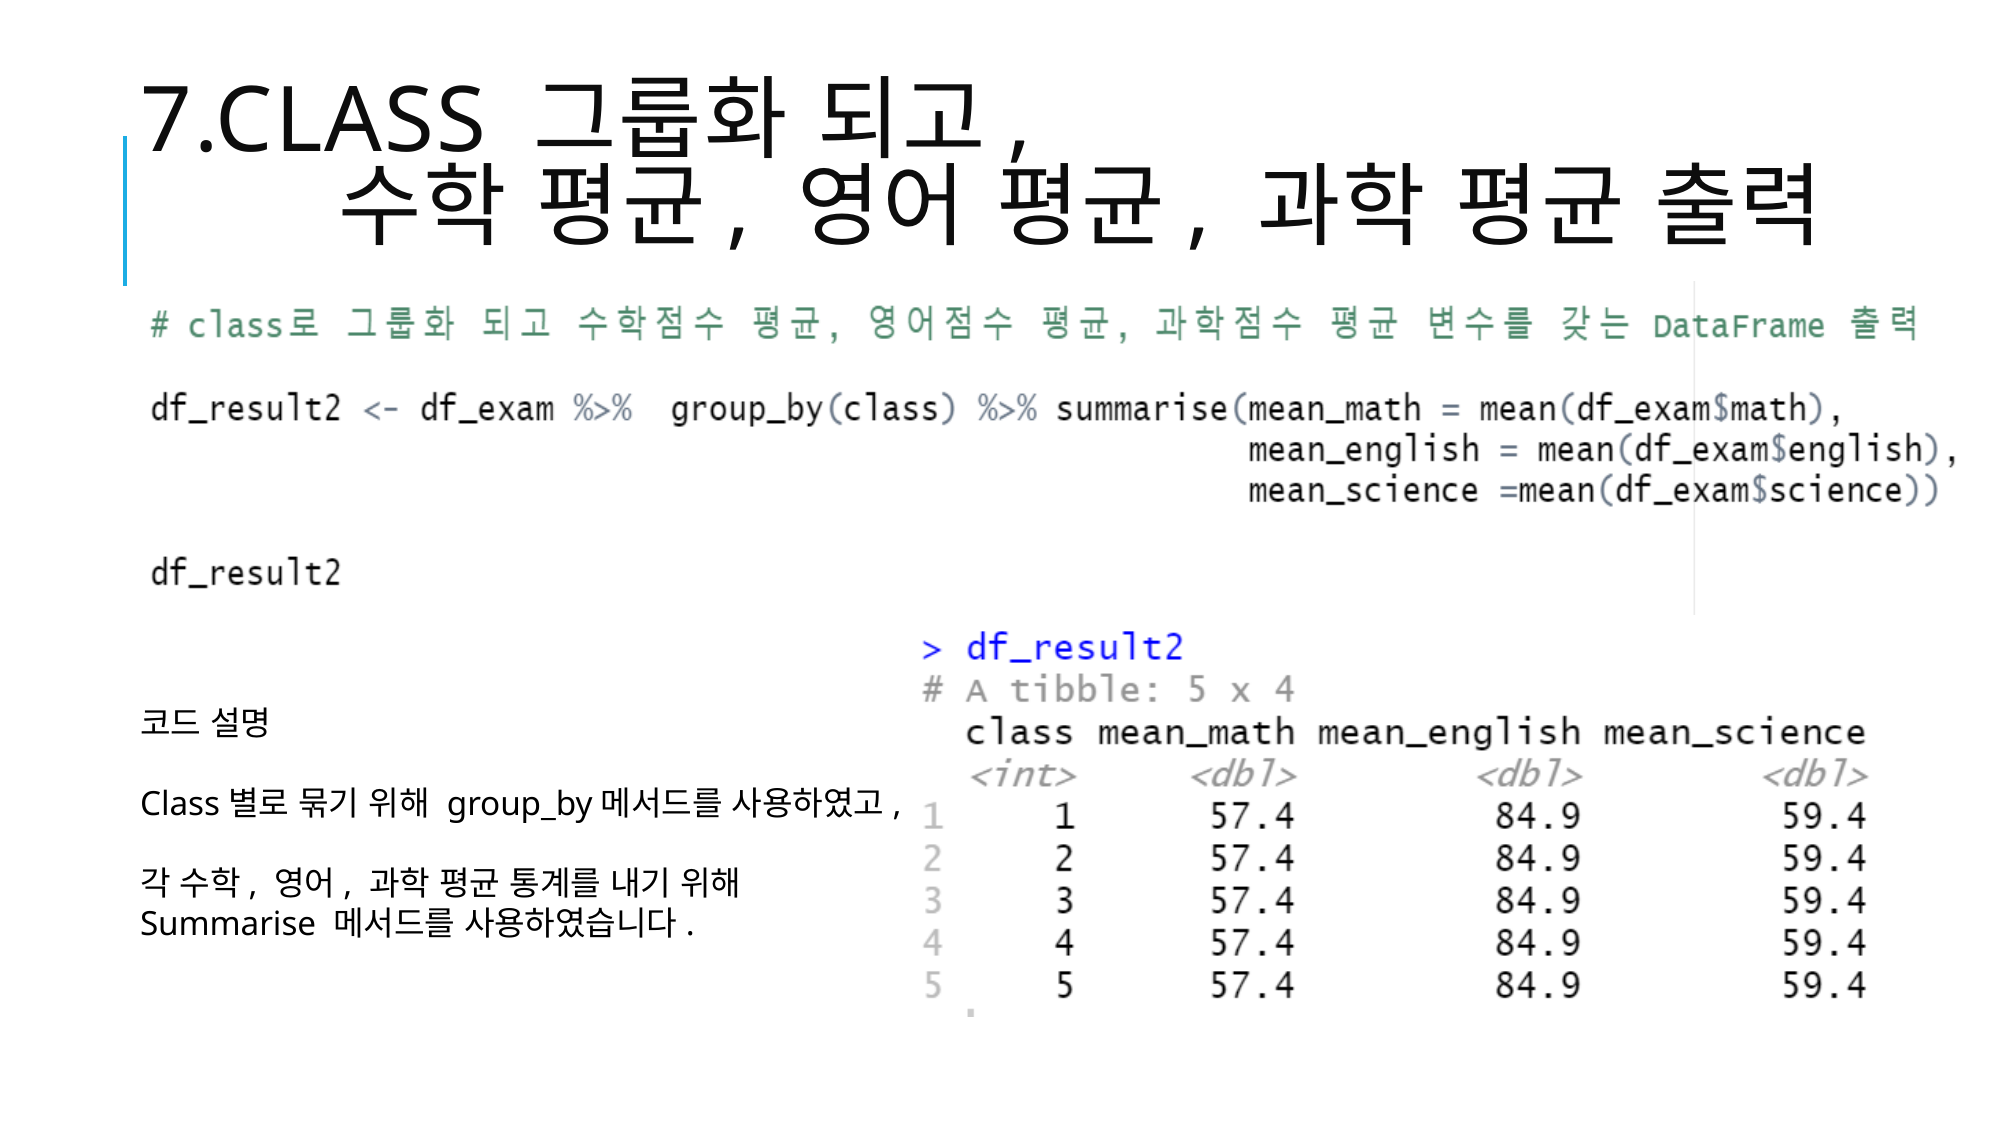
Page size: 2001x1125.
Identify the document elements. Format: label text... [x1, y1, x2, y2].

text_box 코드 설명 Class별로 묶기 위해 group_by메서드를 사용하였고, 각 수학, 영어, 과학 평균 통계를 내기 위해 Summarise 메서드를 사용하였습니다. [125, 694, 903, 950]
picture [142, 281, 1979, 615]
picture [910, 630, 1938, 1017]
title 7.Class 그룹화 되고, 수학 평균, 영어 평균, 과학 평균 출력 [125, 46, 2000, 293]
